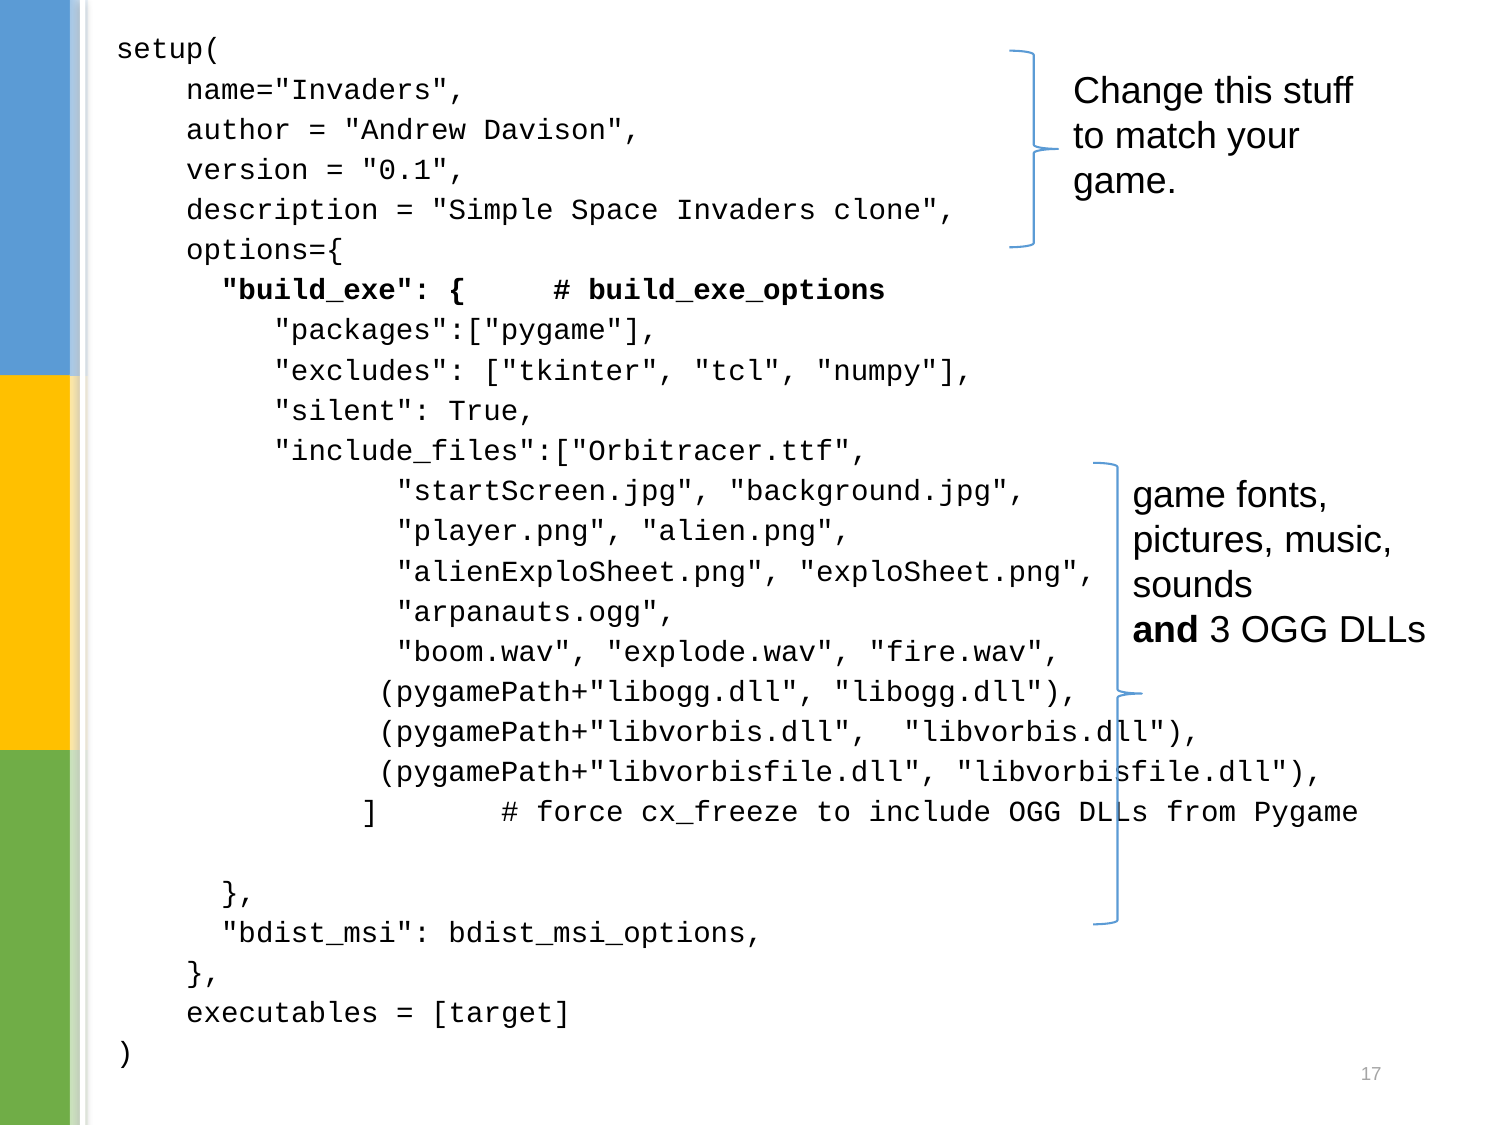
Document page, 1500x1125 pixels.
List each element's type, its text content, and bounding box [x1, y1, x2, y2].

text_box game fonts, pictures, music, sounds and 3 OGG DLLs [1117, 462, 1481, 665]
list setup( name="Invaders", author = "Andrew Davison", version = "0.1", description = "Simple Space Invaders clone", options={ "build_exe": { # build_exe_options "packages":["pygame"], "excludes": ["tkinter", "tcl", "numpy"], "silent": True, "include_files":["Orbitracer.ttf", "startScreen.jpg", "background.jpg", "player.png", "alien.png", "alienExploSheet.png", "exploSheet.png", "arpanauts.ogg", "boom.wav", "explode.wav", "fire.wav", (pygamePath+"libogg.dll", "libogg.dll"), (pygamePath+"libvorbis.dll", "libvorbis.dll"), (pygamePath+"libvorbisfile.dll", "libvorbisfile.dll"), ] # force cx_freeze to include OGG DLLs from Pygame }, "bdist_msi": bdist_msi_options, }, executables = [target] ) [101, 26, 1452, 1107]
text_box Change this stuff to match your game. [1058, 58, 1421, 235]
text_box [1093, 461, 1143, 926]
slide_number 17 [993, 1042, 1397, 1103]
text_box [1009, 49, 1058, 249]
